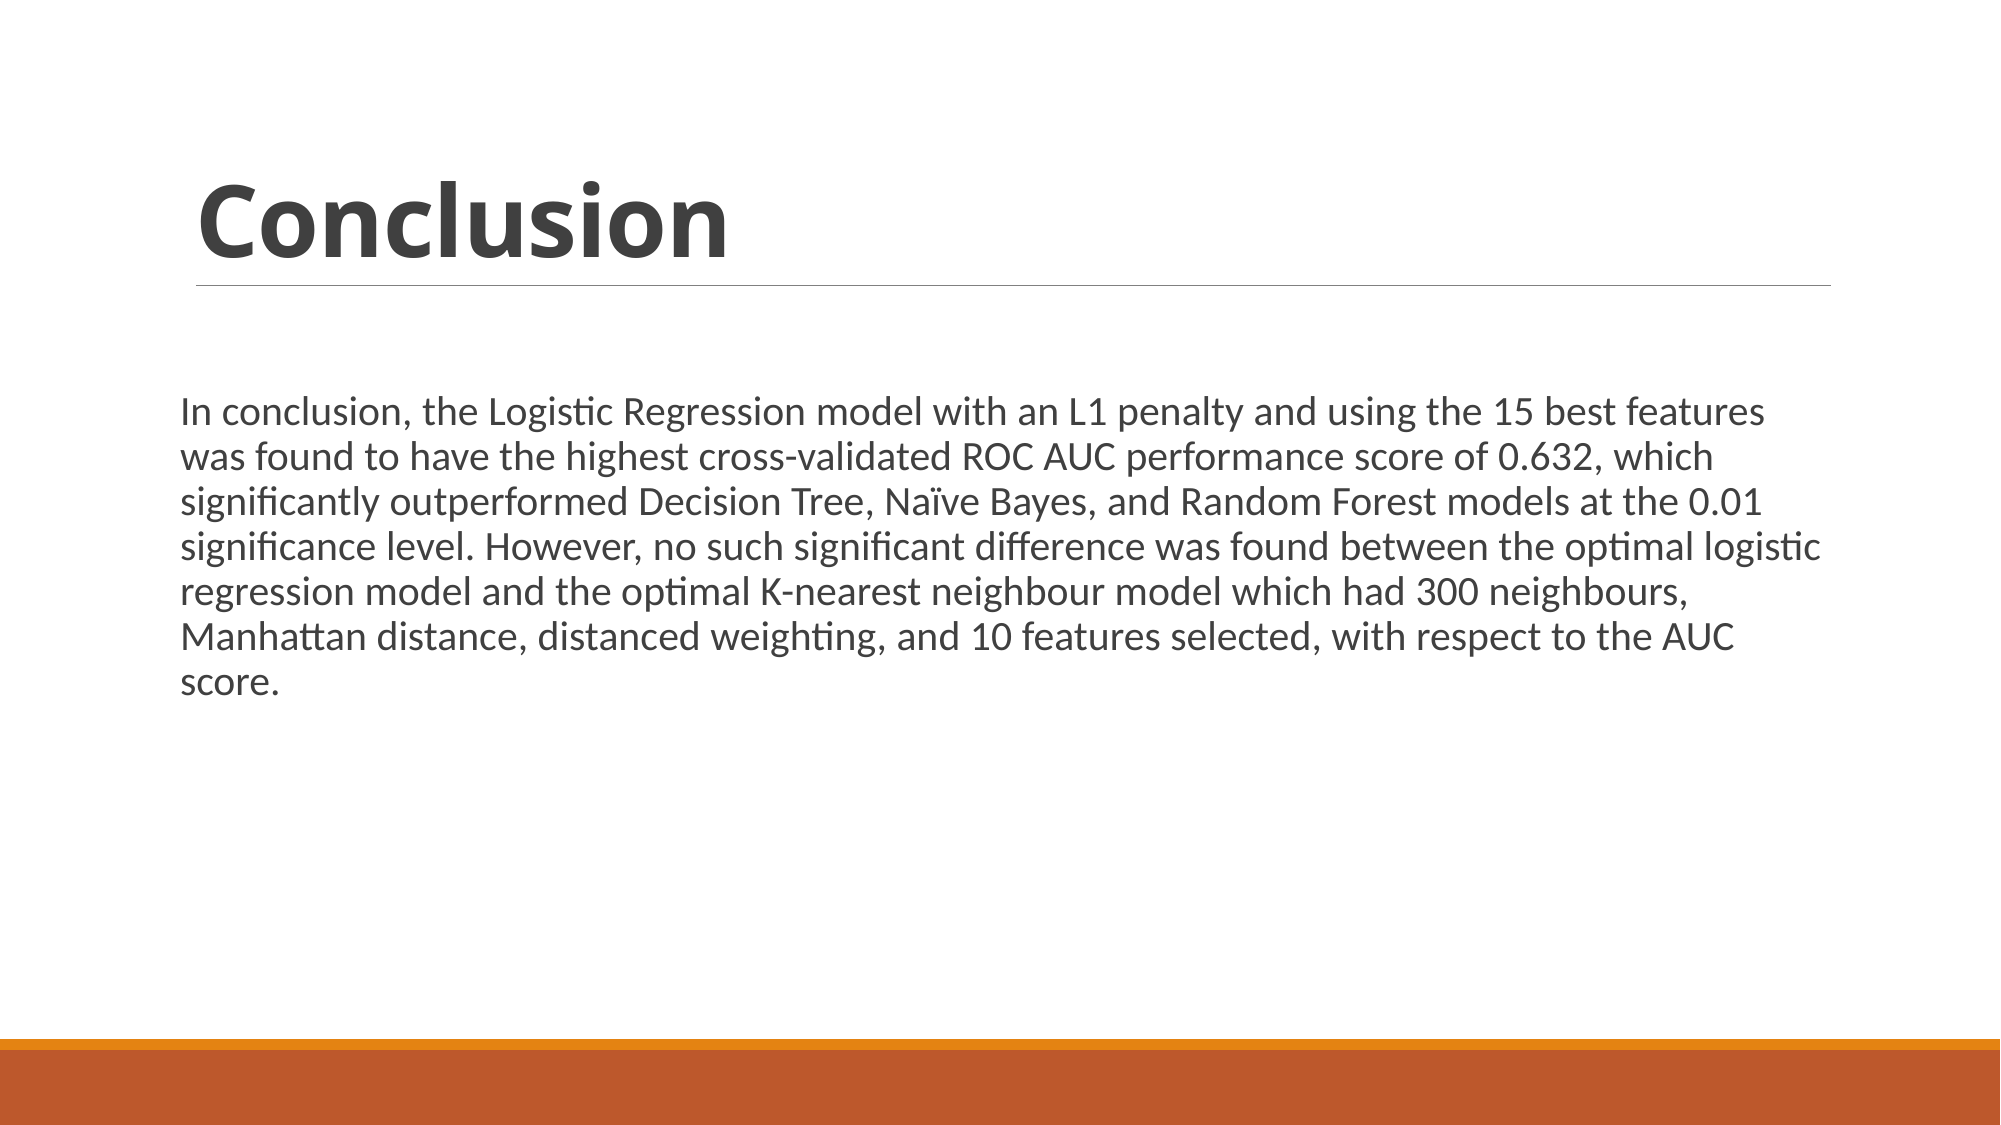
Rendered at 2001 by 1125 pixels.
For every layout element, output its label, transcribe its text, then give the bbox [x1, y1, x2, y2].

title Conclusion [180, 47, 1830, 285]
list In conclusion, the Logistic Regression model with an L1 penalty and using the 15 best features was found to have the highest cross-validated ROC AUC performance score of 0.632, which significantly outperformed Decision Tree, Naïve Bayes, and Random Forest models at the 0.01 significance level. However, no such significant difference was found between the optimal logistic regression model and the optimal K-nearest neighbour model which had 300 neighbours, Manhattan distance, distanced weighting, and 10 features selected, with respect to the AUC score. [180, 302, 1830, 963]
